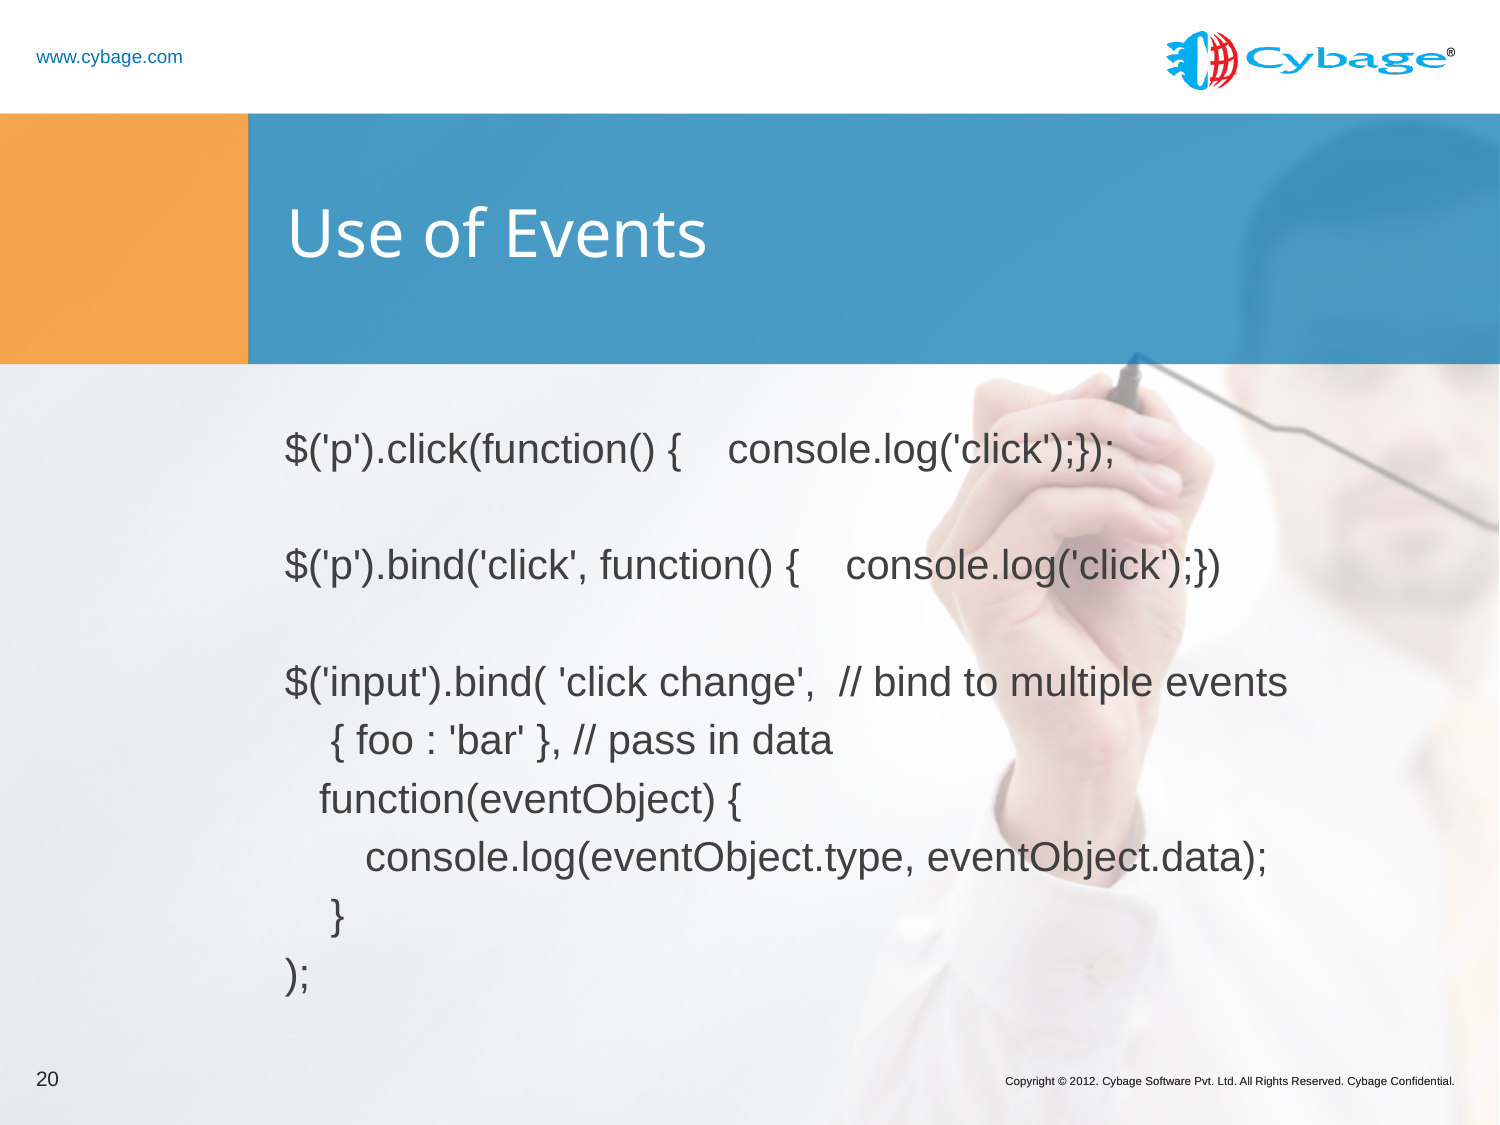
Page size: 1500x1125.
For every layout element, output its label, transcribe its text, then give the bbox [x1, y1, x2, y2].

list $('p').click(function() { console.log('click');}); $('p').bind('click', function() { console.log('click');}) $('input').bind( 'click change', // bind to multiple events { foo : 'bar' }, // pass in data function(eventObject) { console.log(eventObject.type, eventObject.data); } ); [269, 413, 1463, 1045]
picture [1166, 31, 1197, 90]
title Use of Events [272, 183, 1471, 277]
picture [1198, 31, 1455, 90]
slide_number 20 [21, 1048, 102, 1109]
